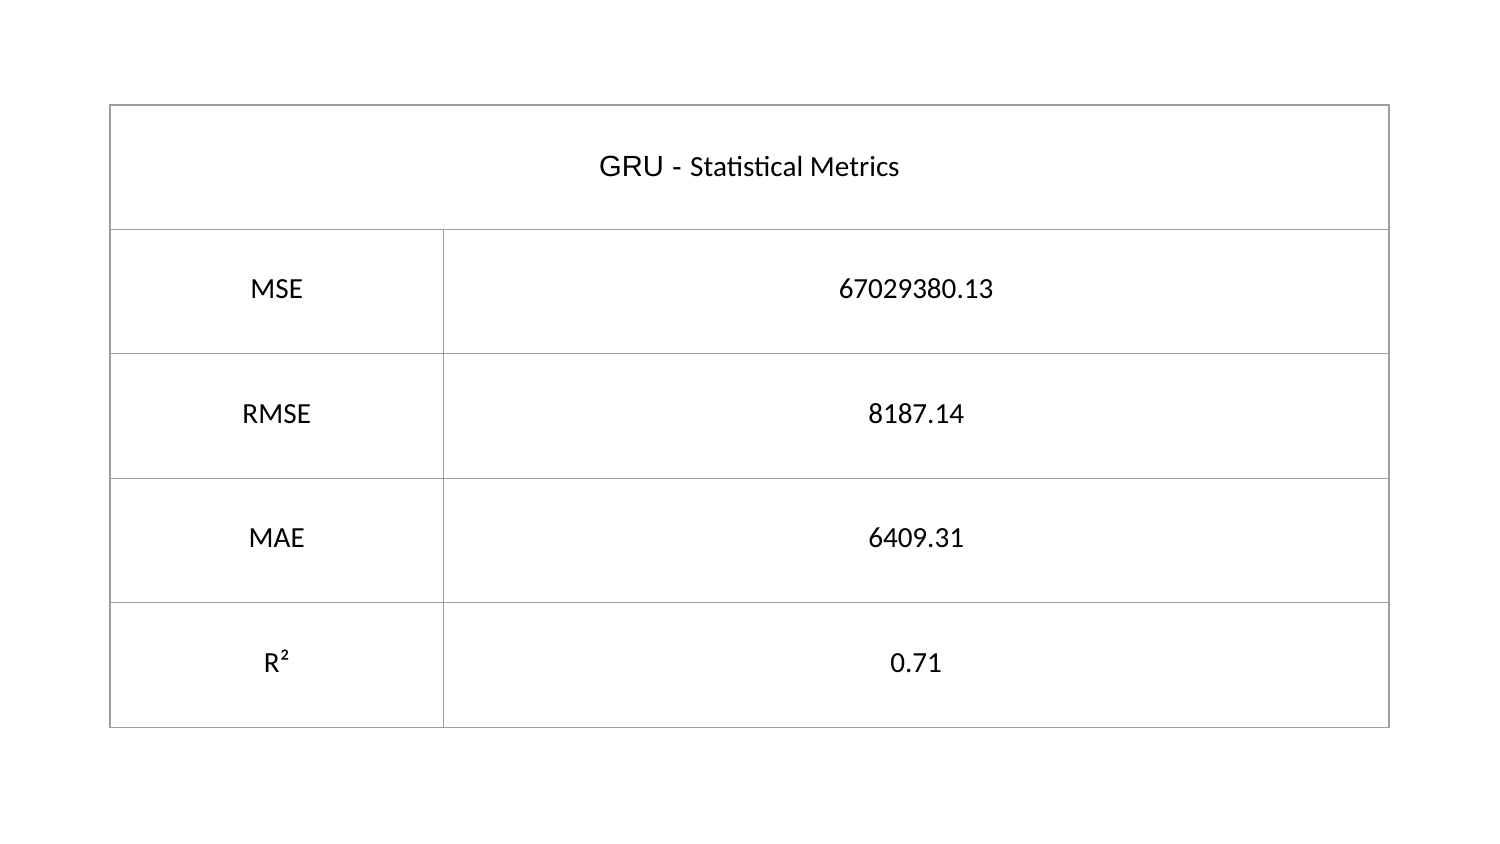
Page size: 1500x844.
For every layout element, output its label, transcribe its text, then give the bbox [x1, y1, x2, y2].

table_cell 8187.14 [444, 354, 1388, 478]
table_cell 0.71 [444, 603, 1388, 727]
table_cell 67029380.13 [444, 230, 1388, 353]
table_header GRU - Statistical Metrics [111, 106, 1388, 229]
table_cell RMSE [111, 354, 443, 478]
table_cell R² [111, 603, 443, 727]
table_cell 6409.31 [444, 479, 1388, 602]
table_cell MAE [111, 479, 443, 602]
table_cell MSE [111, 230, 443, 353]
